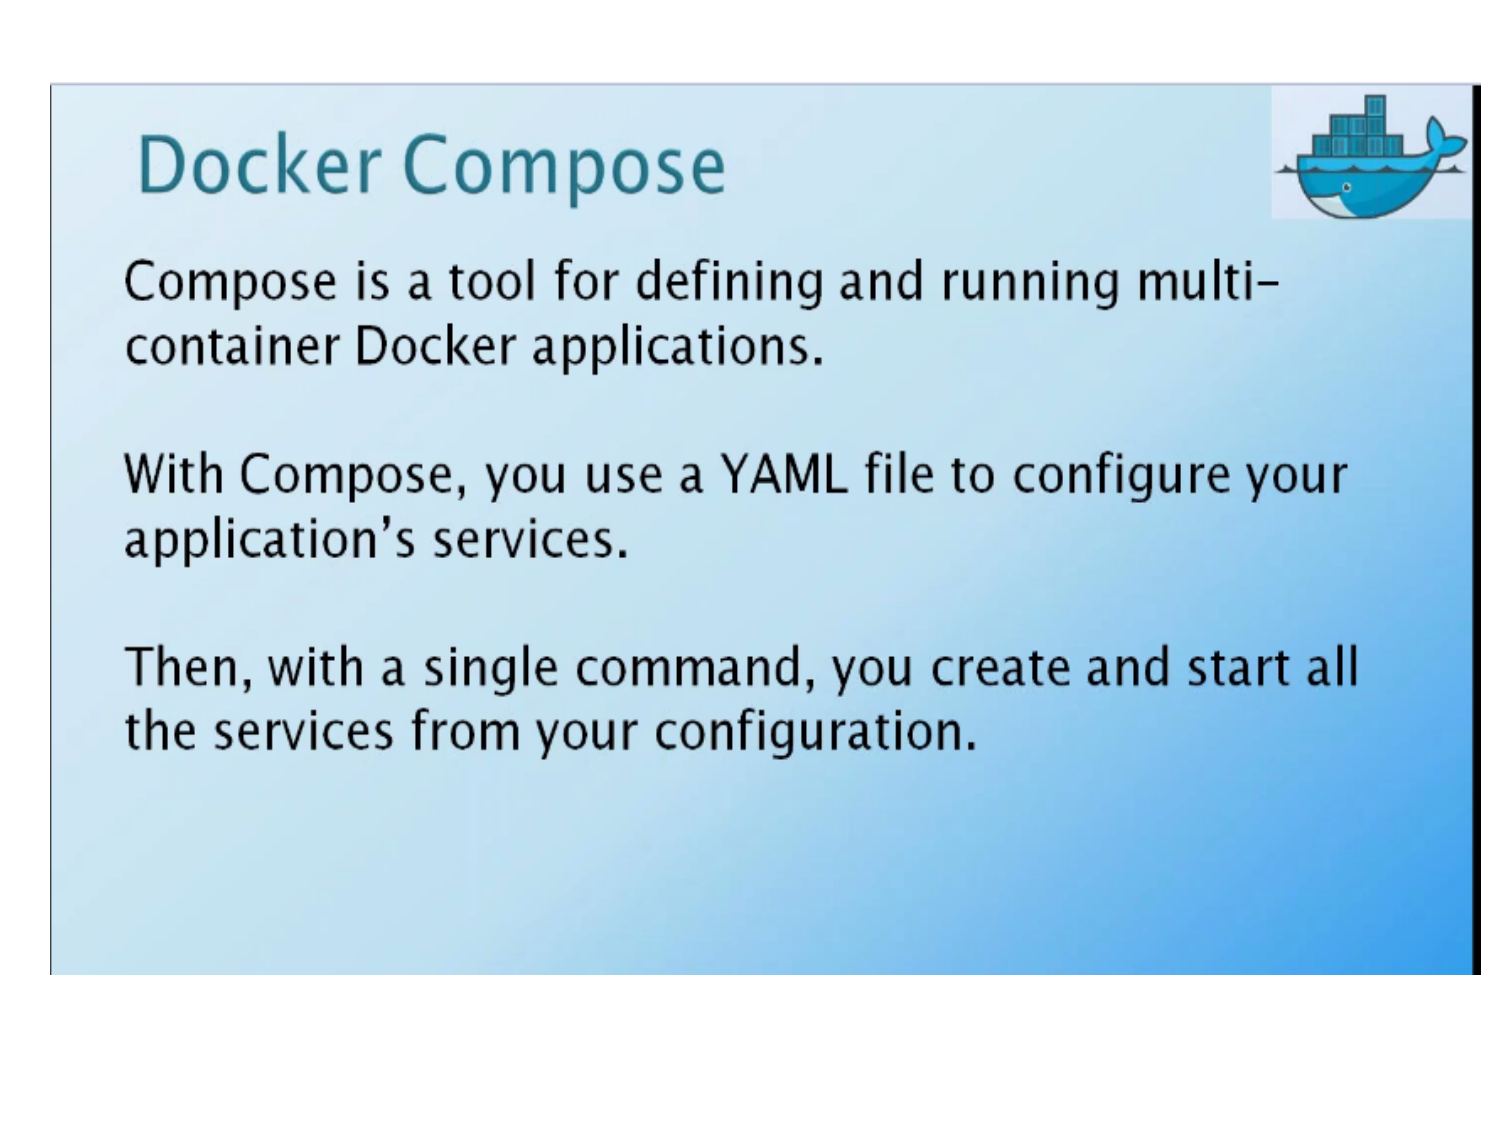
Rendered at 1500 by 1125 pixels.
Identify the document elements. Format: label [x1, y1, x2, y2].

picture [49, 82, 1481, 976]
